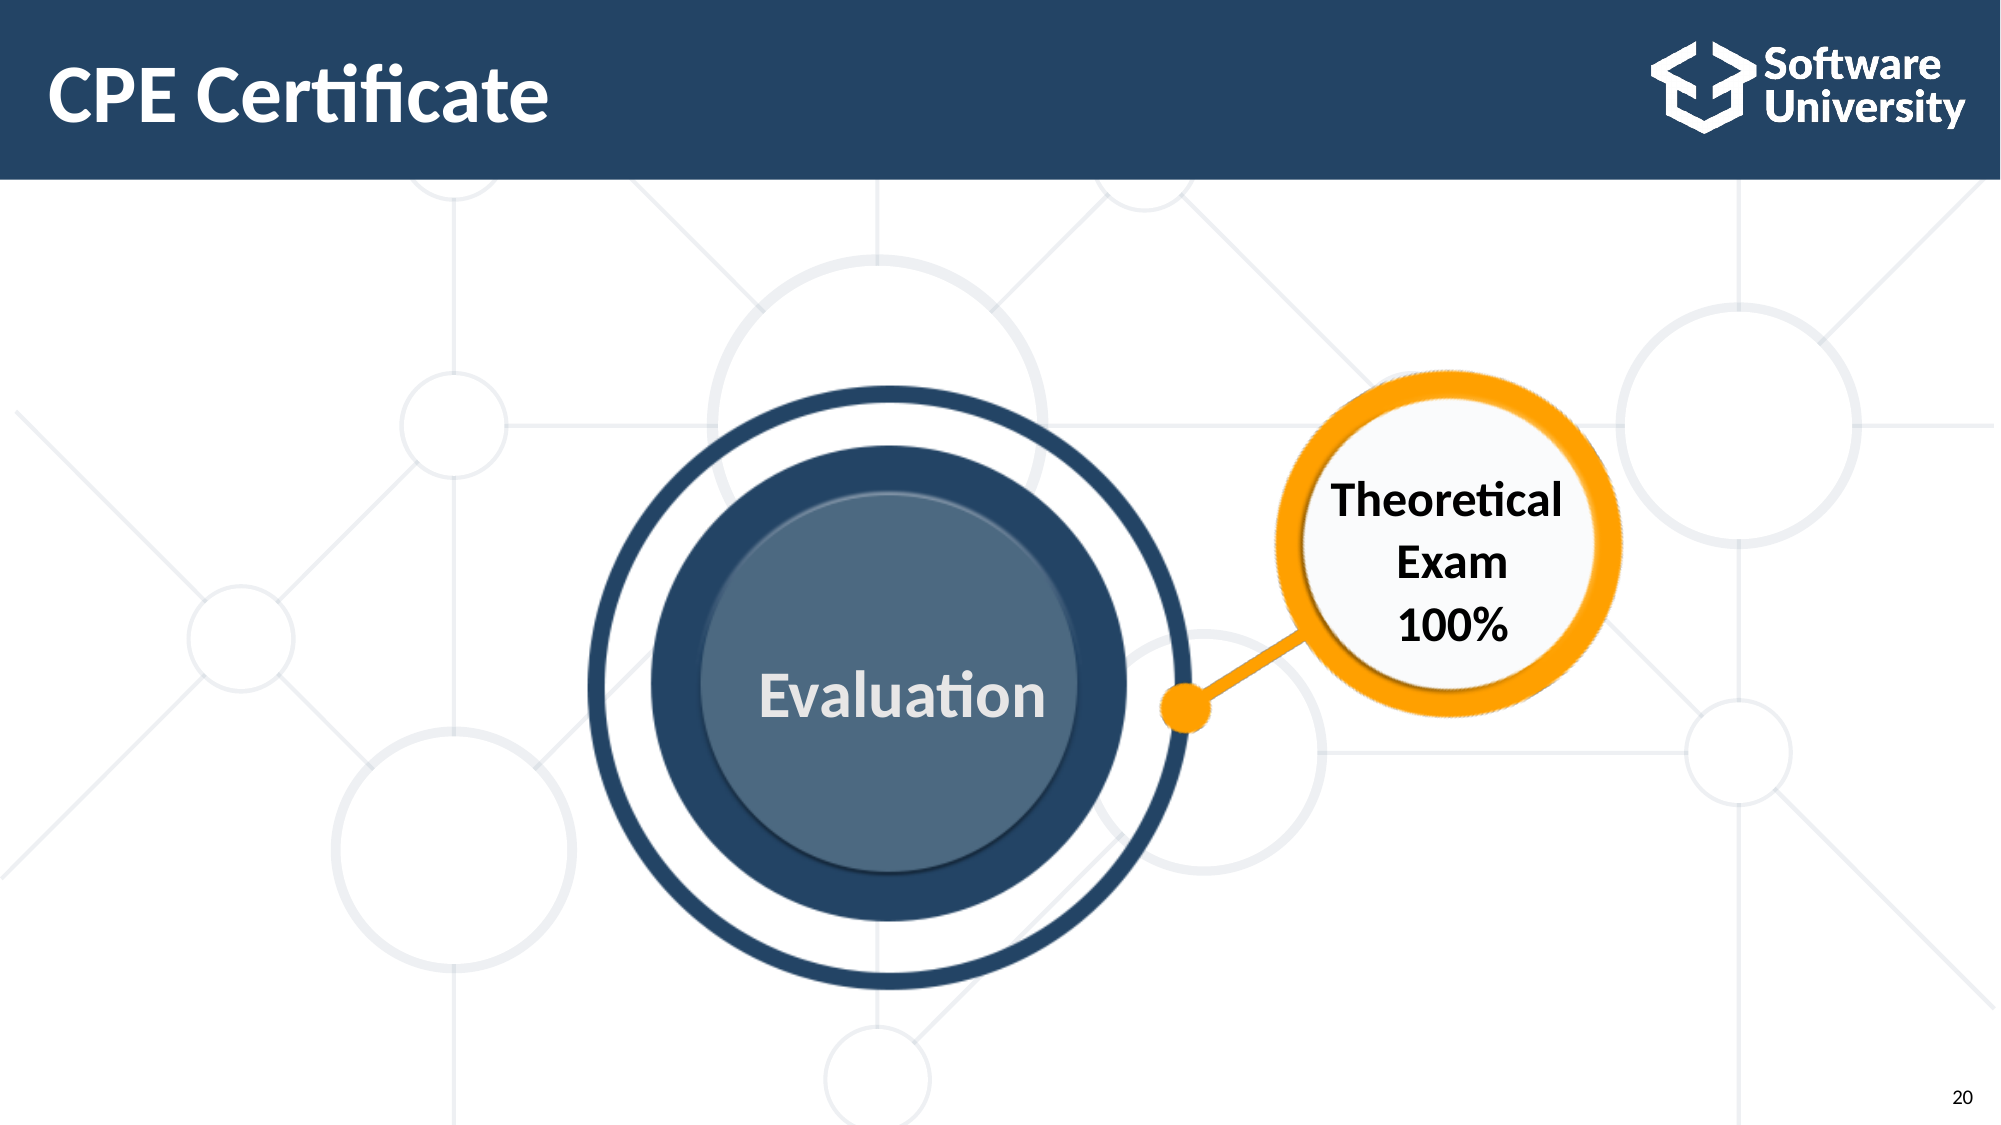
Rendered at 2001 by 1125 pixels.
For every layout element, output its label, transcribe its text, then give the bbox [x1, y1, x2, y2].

text_box 20 [1927, 1067, 1989, 1117]
picture [475, 232, 1752, 1117]
picture [1651, 41, 1966, 134]
title CPE Certificate [31, 16, 1625, 162]
